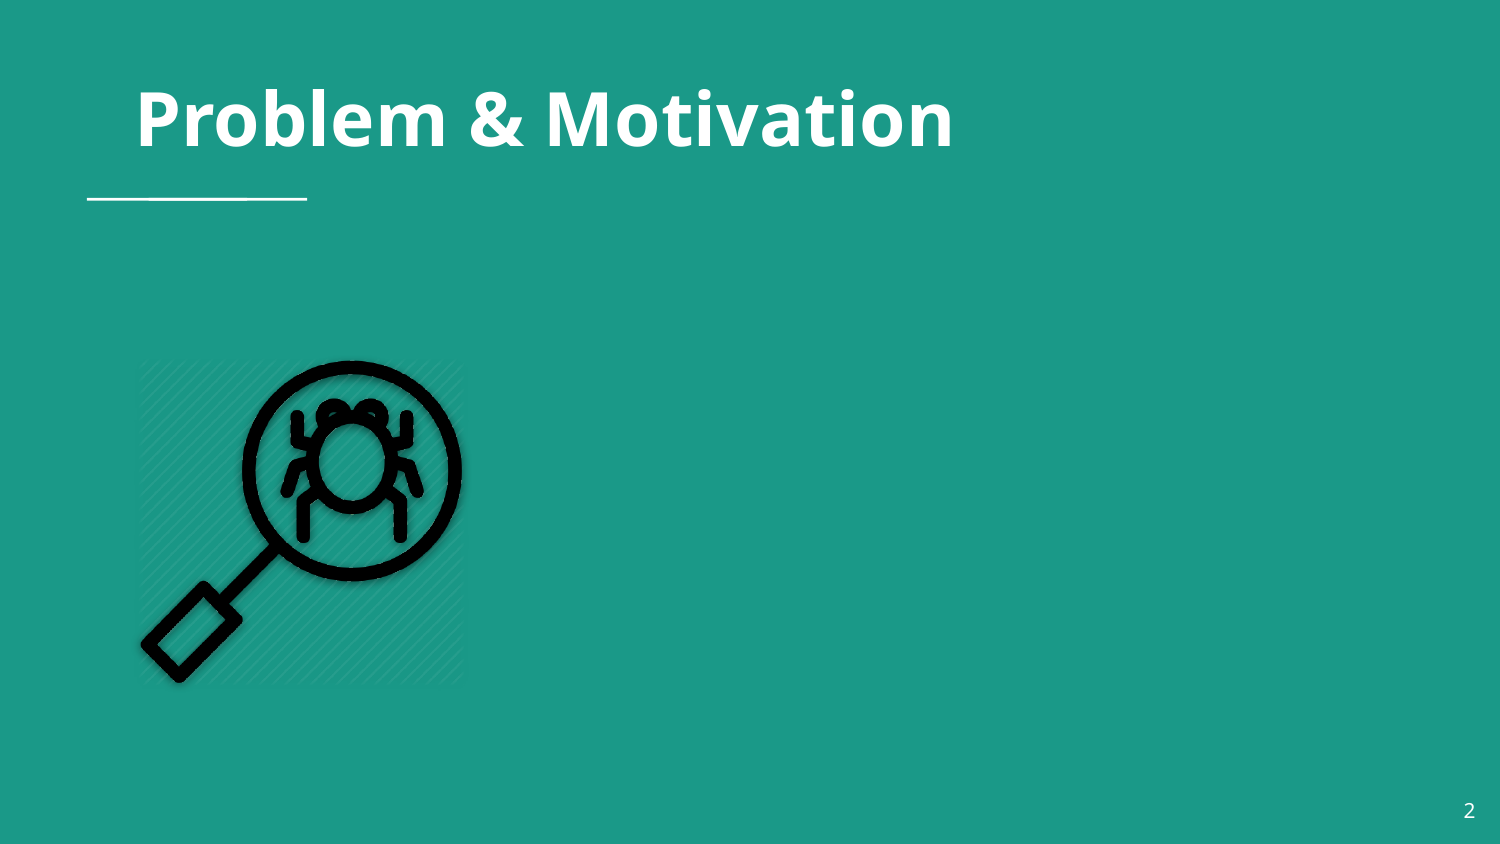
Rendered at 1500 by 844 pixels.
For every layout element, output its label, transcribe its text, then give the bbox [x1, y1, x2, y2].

slide_number ‹#› [1400, 779, 1491, 844]
picture [136, 357, 466, 686]
title Problem & Motivation [119, 55, 1381, 306]
